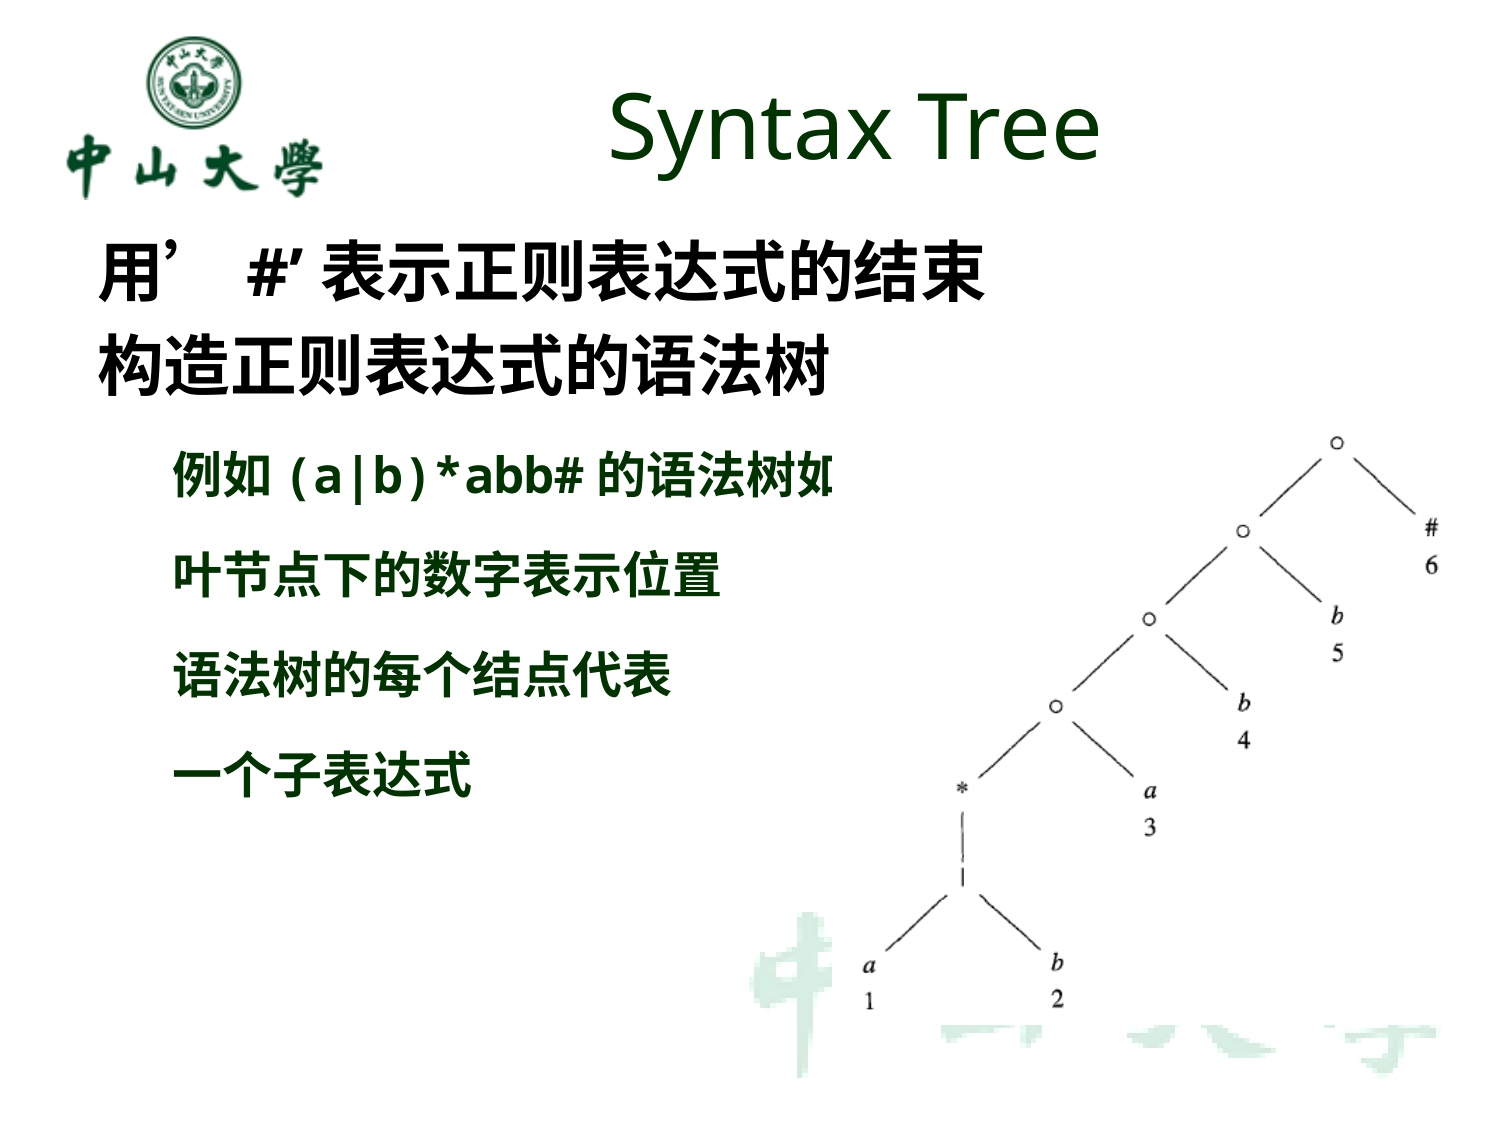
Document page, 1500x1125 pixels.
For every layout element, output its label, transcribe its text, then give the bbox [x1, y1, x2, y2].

title Syntax Tree [280, 46, 1430, 200]
picture [831, 409, 1454, 1025]
list 用’#’表示正则表达式的结束 构造正则表达式的语法树 例如(a|b)*abb#的语法树如右 叶节点下的数字表示位置 语法树的每个结点代表 一个子表达式 [81, 222, 1426, 821]
picture [46, 35, 340, 200]
